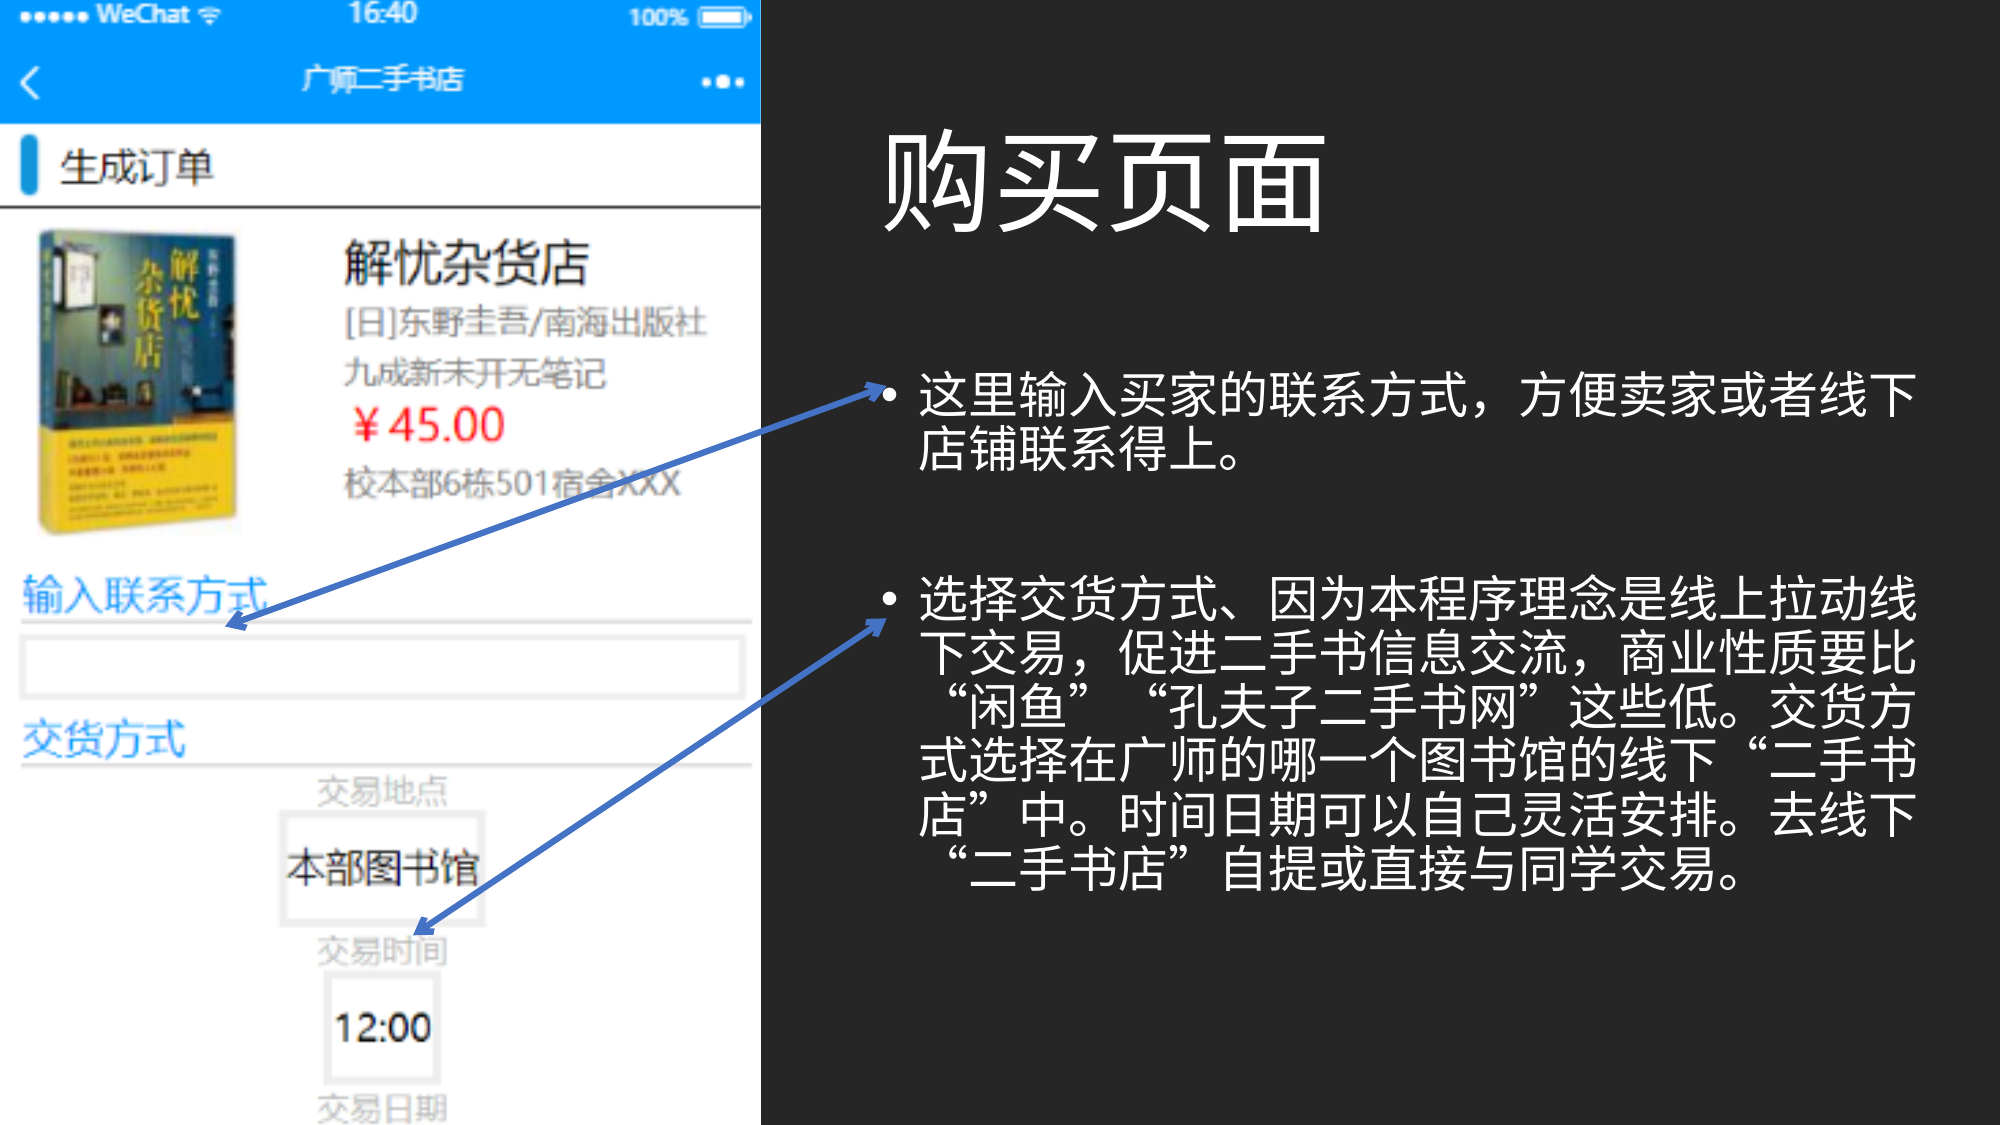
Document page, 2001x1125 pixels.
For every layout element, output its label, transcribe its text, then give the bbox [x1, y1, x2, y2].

title 购买页面 [865, 105, 1896, 256]
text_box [224, 386, 887, 627]
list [0, 0, 761, 1125]
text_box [413, 618, 887, 936]
text_box 这里输入买家的联系方式，方便卖家或者线下店铺联系得上。 选择交货方式、因为本程序理念是线上拉动线下交易，促进二手书信息交流，商业性质要比“闲鱼”“孔夫子二手书网”这些低。交货方式选择在广师的哪一个图书馆的线下“二手书店”中。时间日期可以自己灵活安排。去线下“二手书店”自提或直接与同学交易。 [865, 362, 1971, 996]
text_box [761, 0, 2000, 1125]
